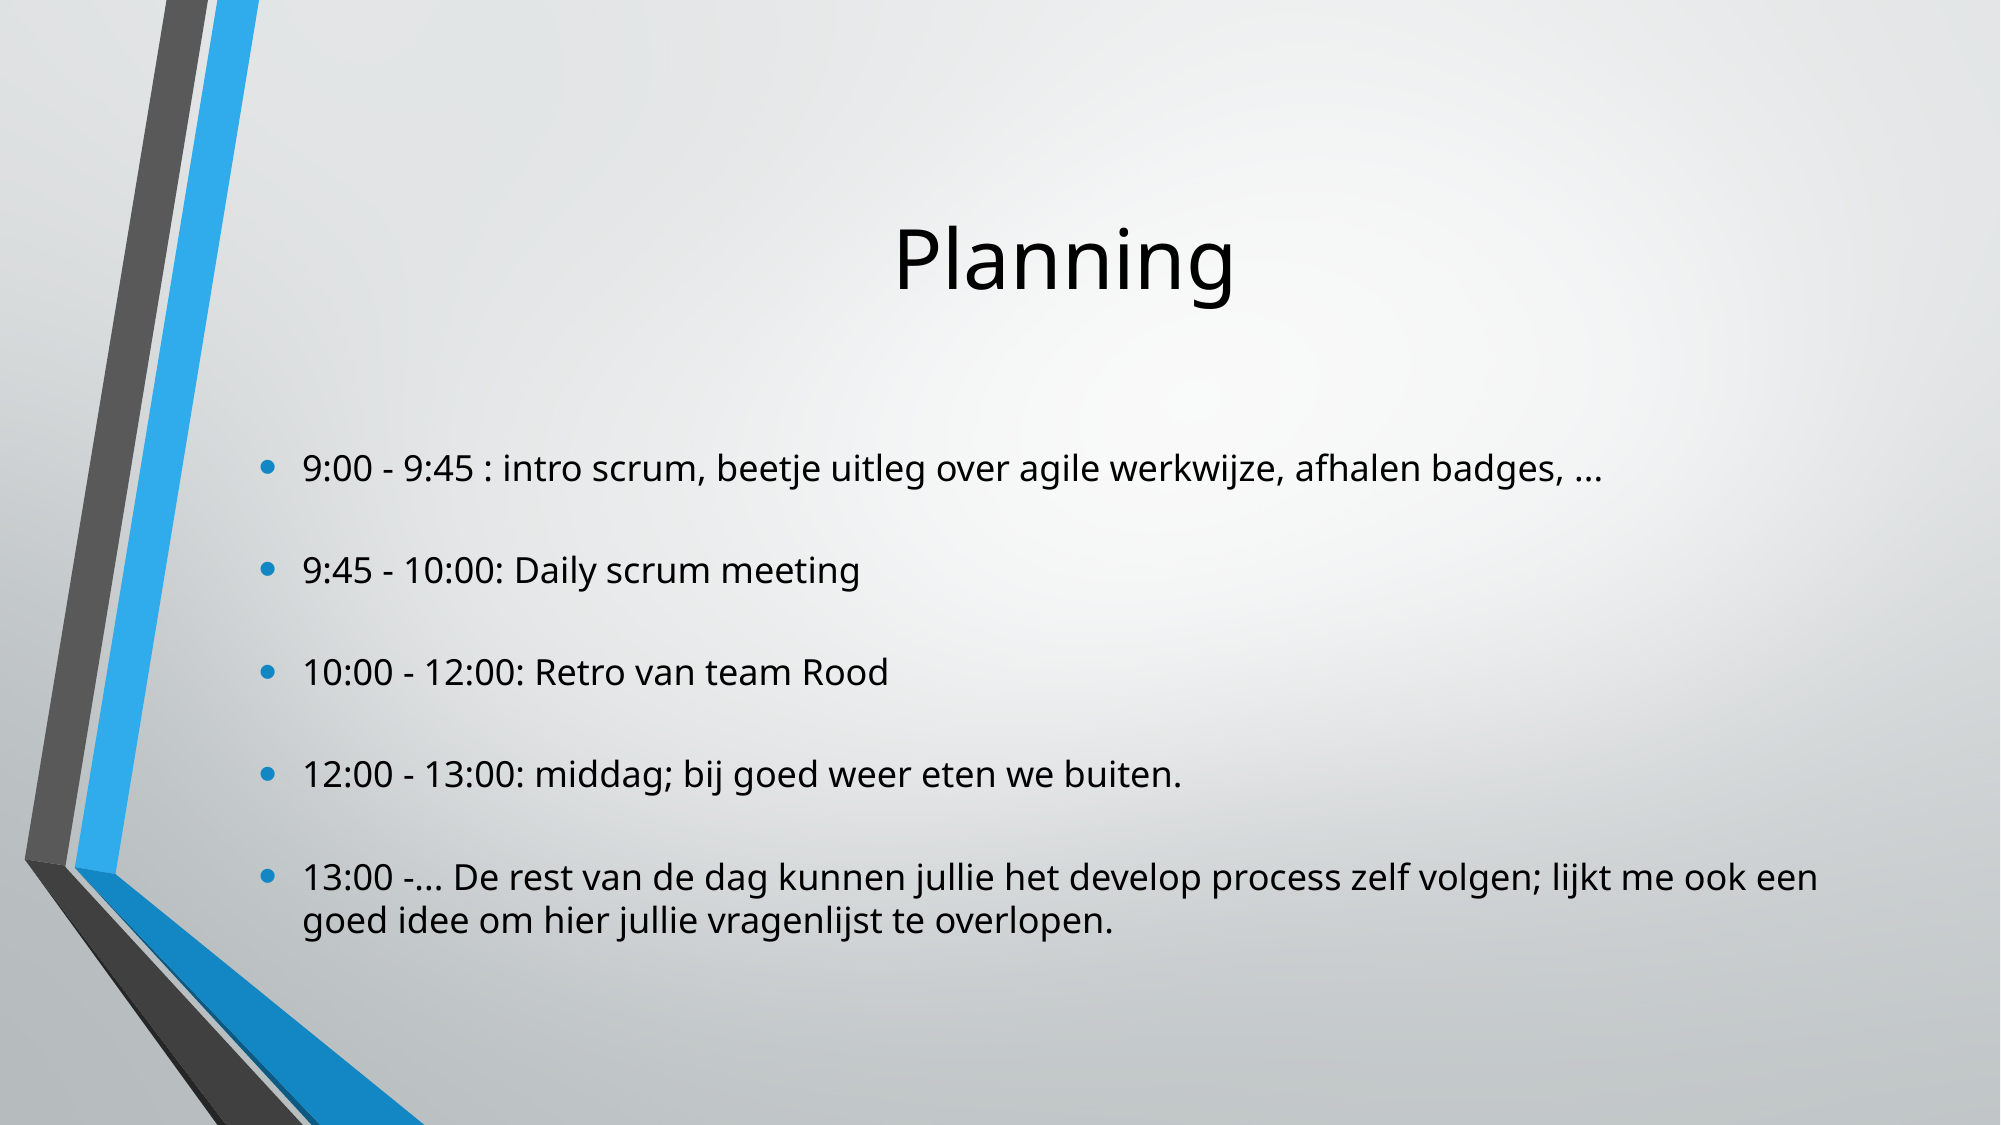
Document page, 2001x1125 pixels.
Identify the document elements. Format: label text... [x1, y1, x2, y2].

list 9:00 - 9:45 : intro scrum, beetje uitleg over agile werkwijze, afhalen badges, ... 9:45 - 10:00: Daily scrum meeting 10:00 - 12:00: Retro van team Rood 12:00 - 13:00: middag; bij goed weer eten we buiten. 13:00 -... De rest van de dag kunnen jullie het develop process zelf volgen; lijkt me ook een goed idee om hier jullie vragenlijst te overlopen. [243, 437, 1887, 950]
title Planning [243, 112, 1887, 400]
